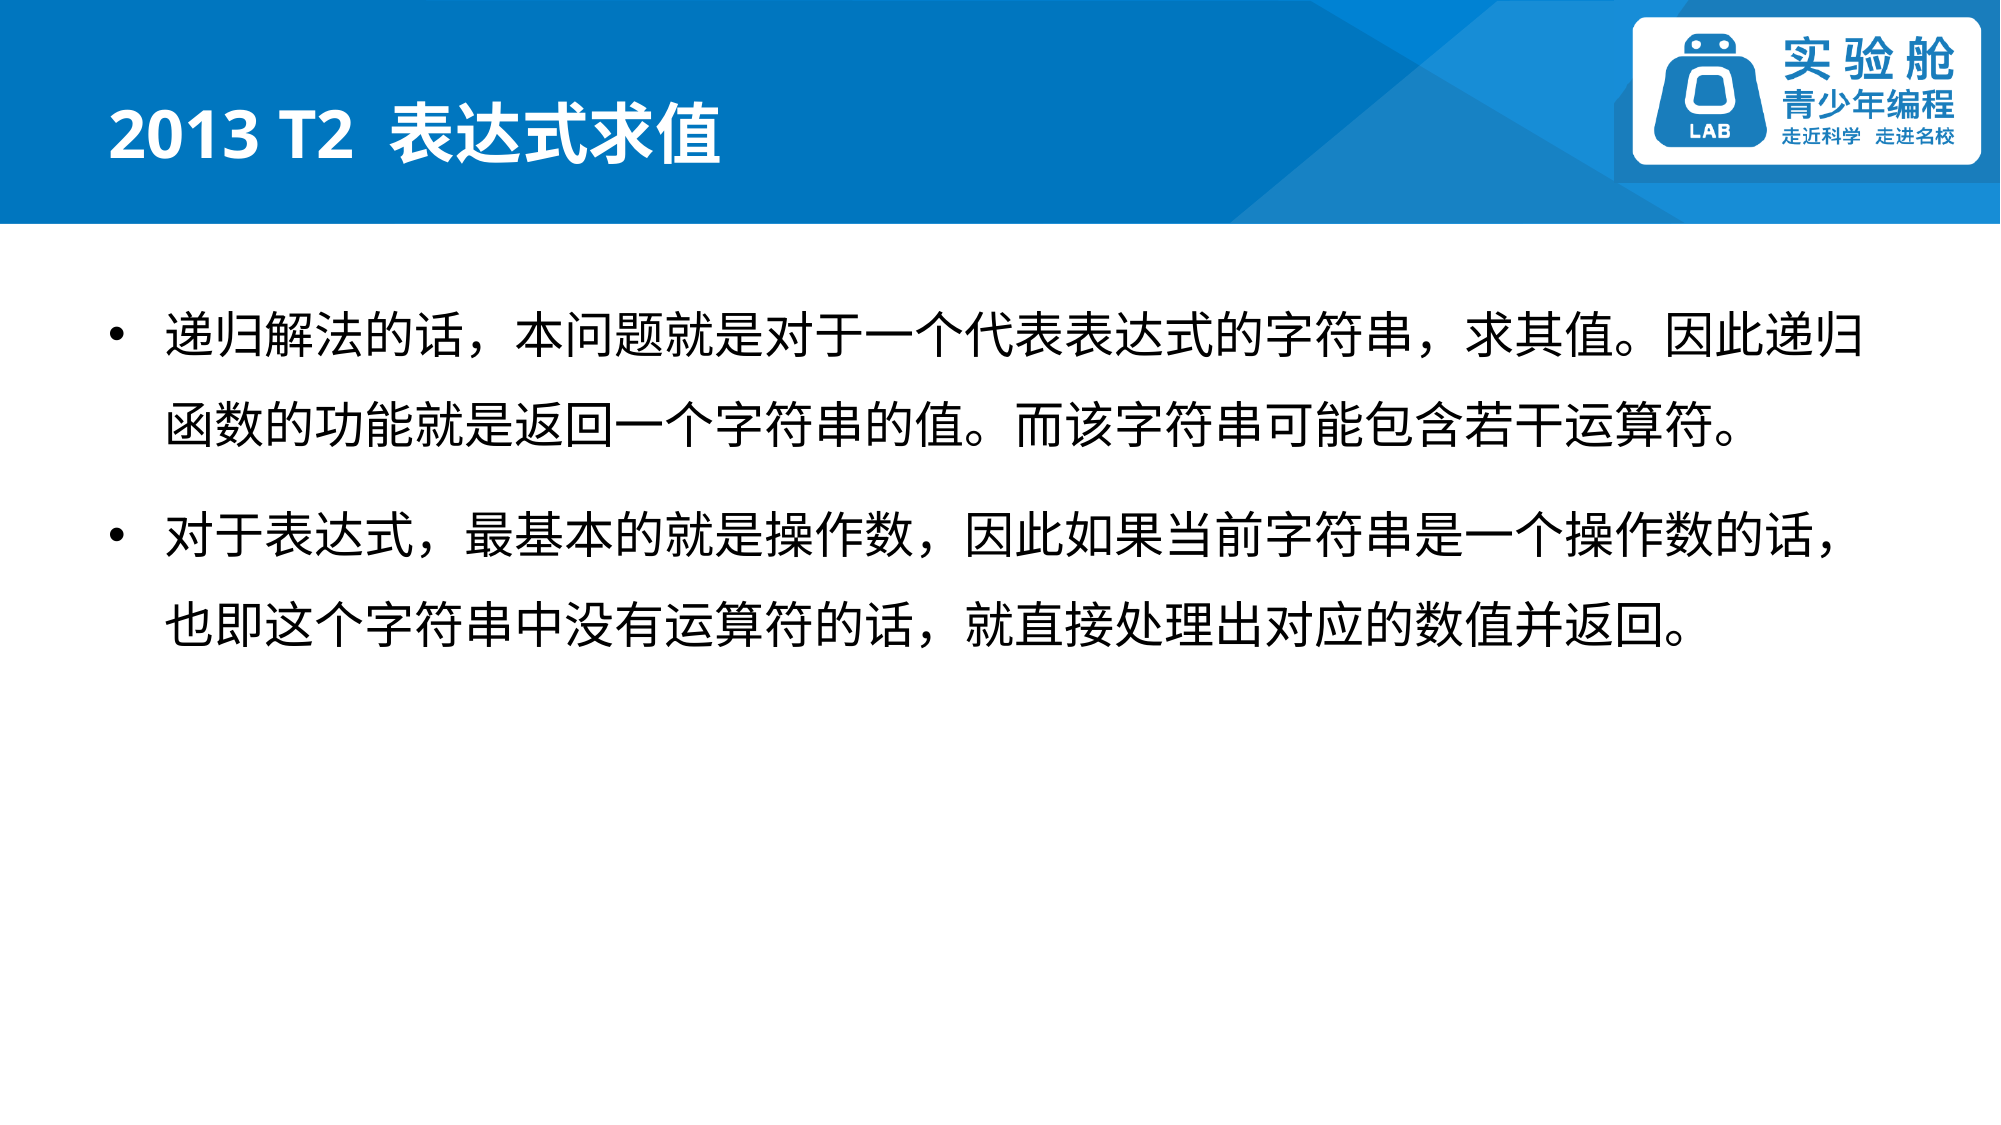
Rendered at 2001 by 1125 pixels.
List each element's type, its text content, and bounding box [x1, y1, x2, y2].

picture [1614, 0, 2000, 183]
list 2013 T2 表达式求值 [93, 93, 1907, 186]
list 递归解法的话，本问题就是对于一个代表表达式的字符串，求其值。因此递归函数的功能就是返回一个字符串的值。而该字符串可能包含若干运算符。 对于表达式，最基本的就是操作数，因此如果当前字符串是一个操作数的话，也即这个字符串中没有运算符的话，就直接处理出对应的数值并返回。 [93, 265, 1907, 1031]
